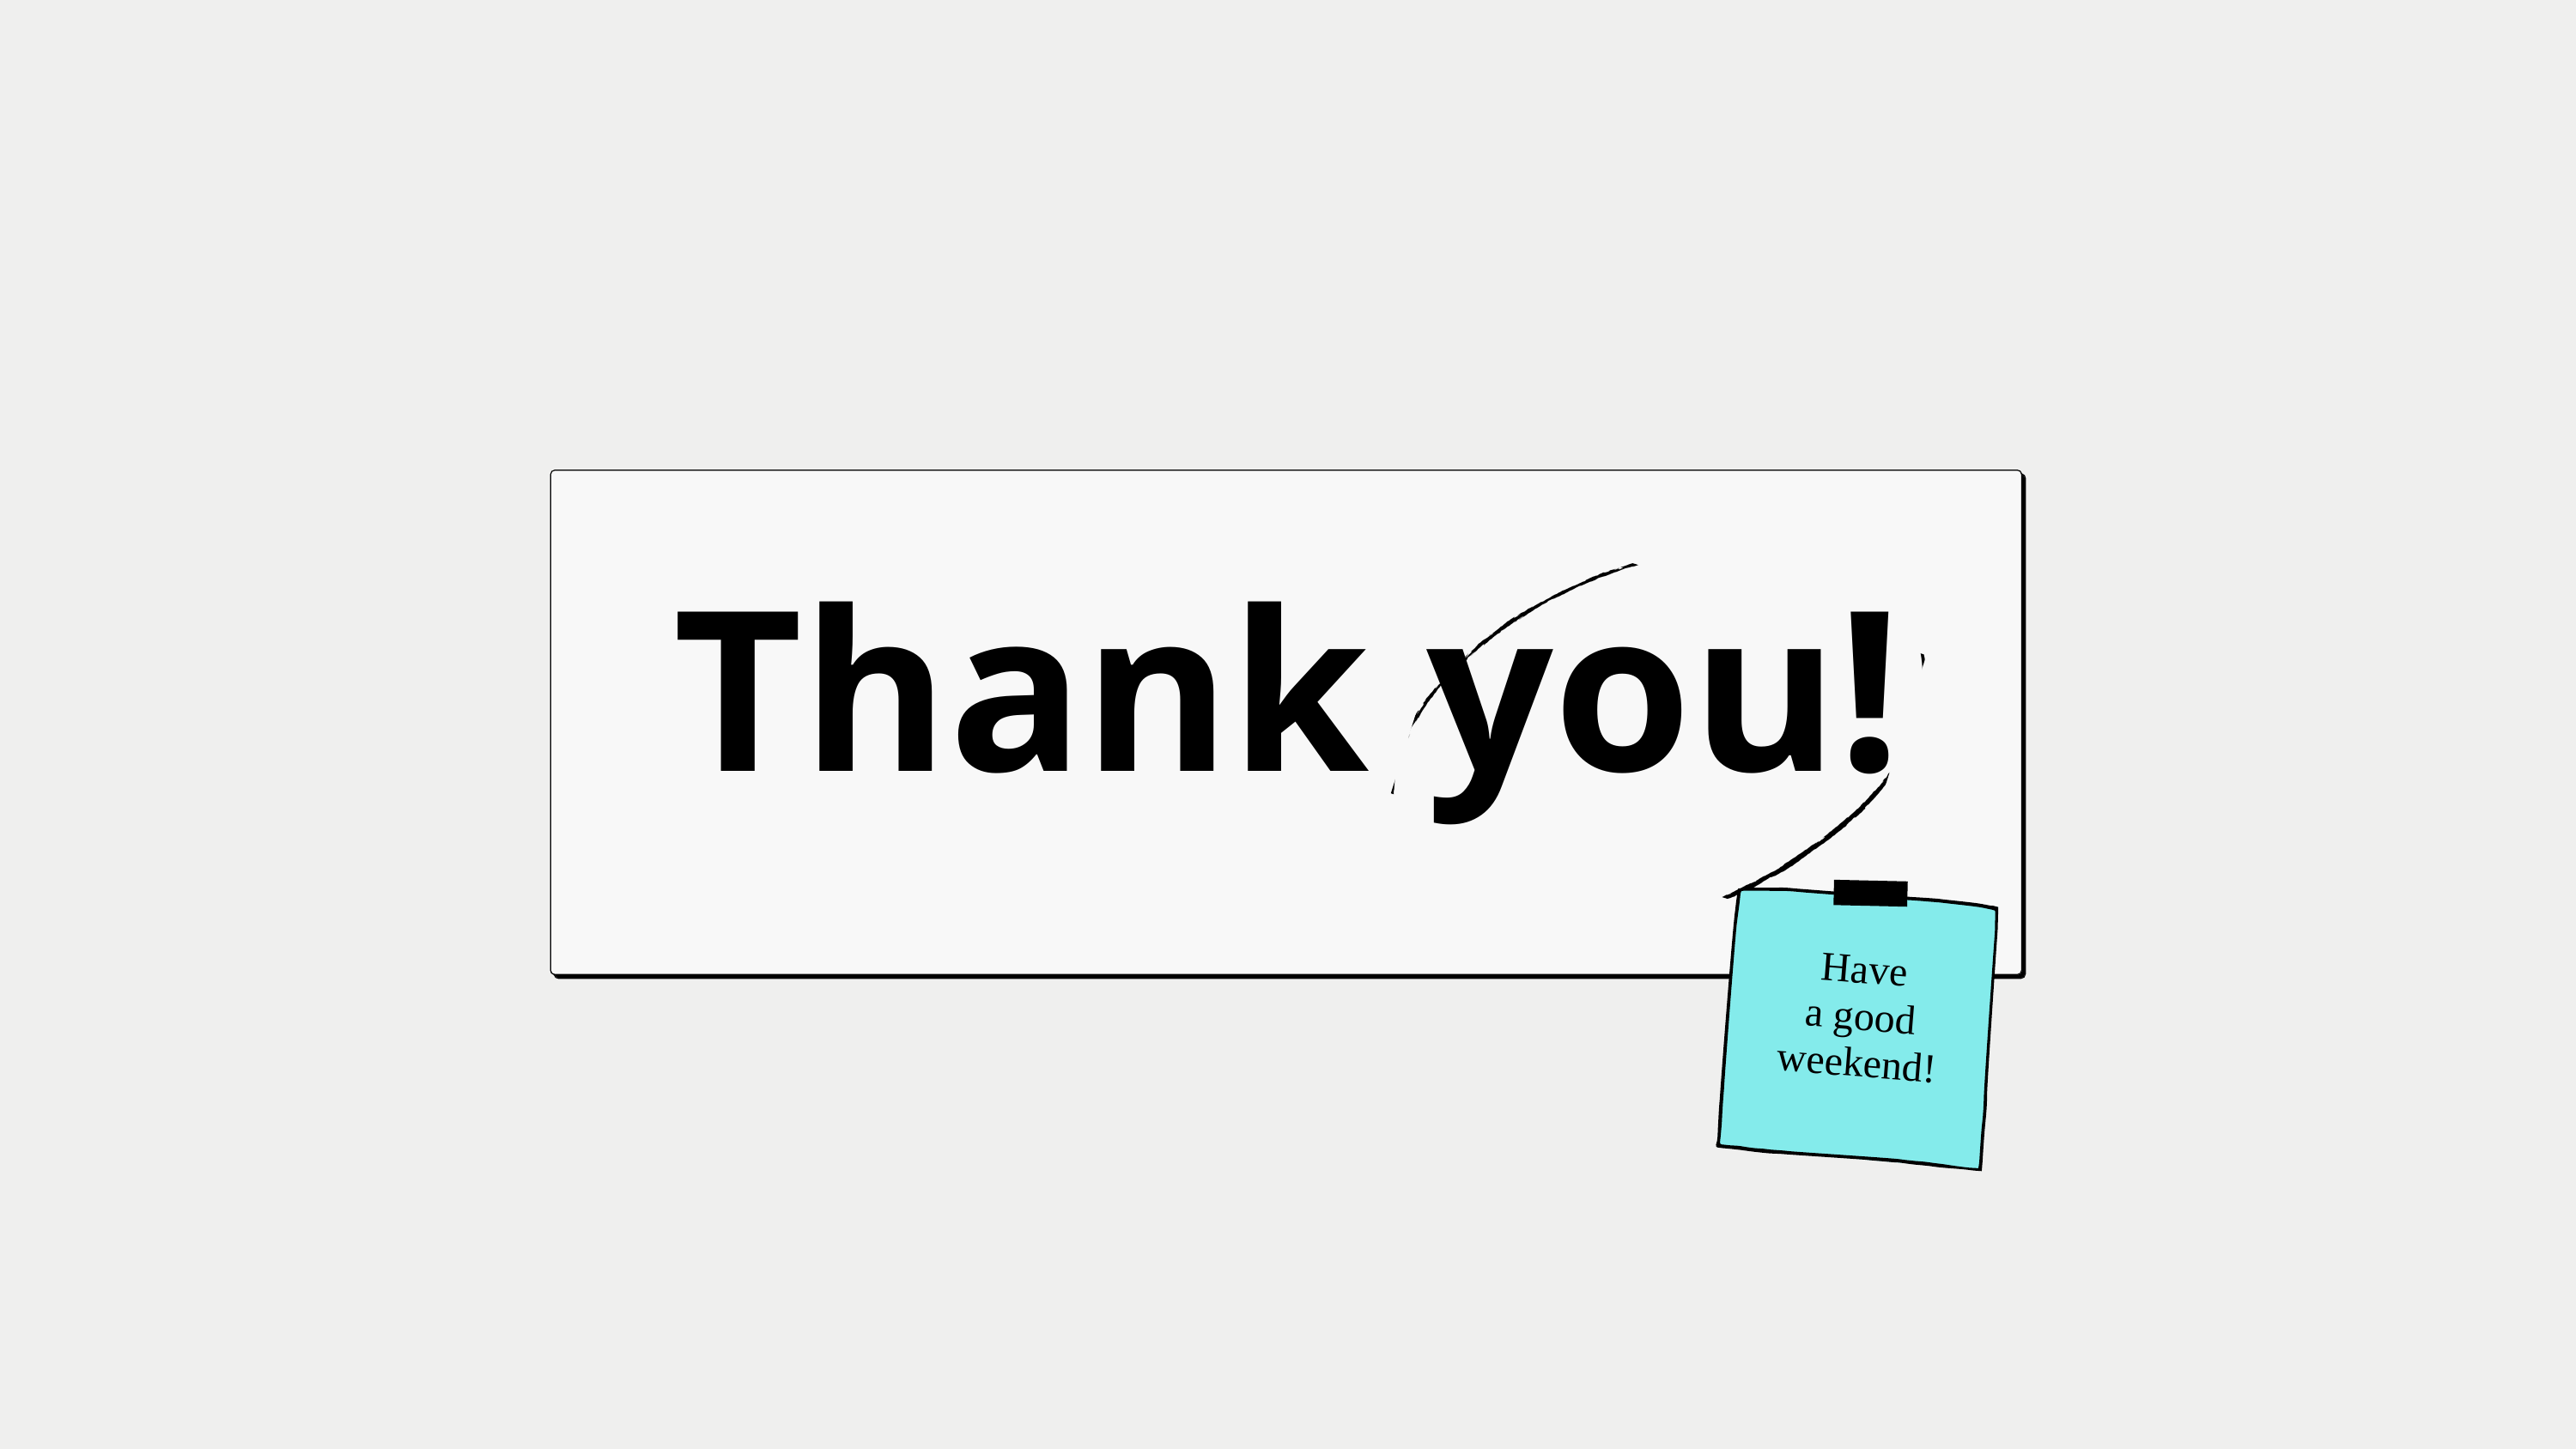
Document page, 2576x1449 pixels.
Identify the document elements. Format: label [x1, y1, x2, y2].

text_box [1726, 877, 1994, 1161]
text_box [550, 469, 2026, 979]
